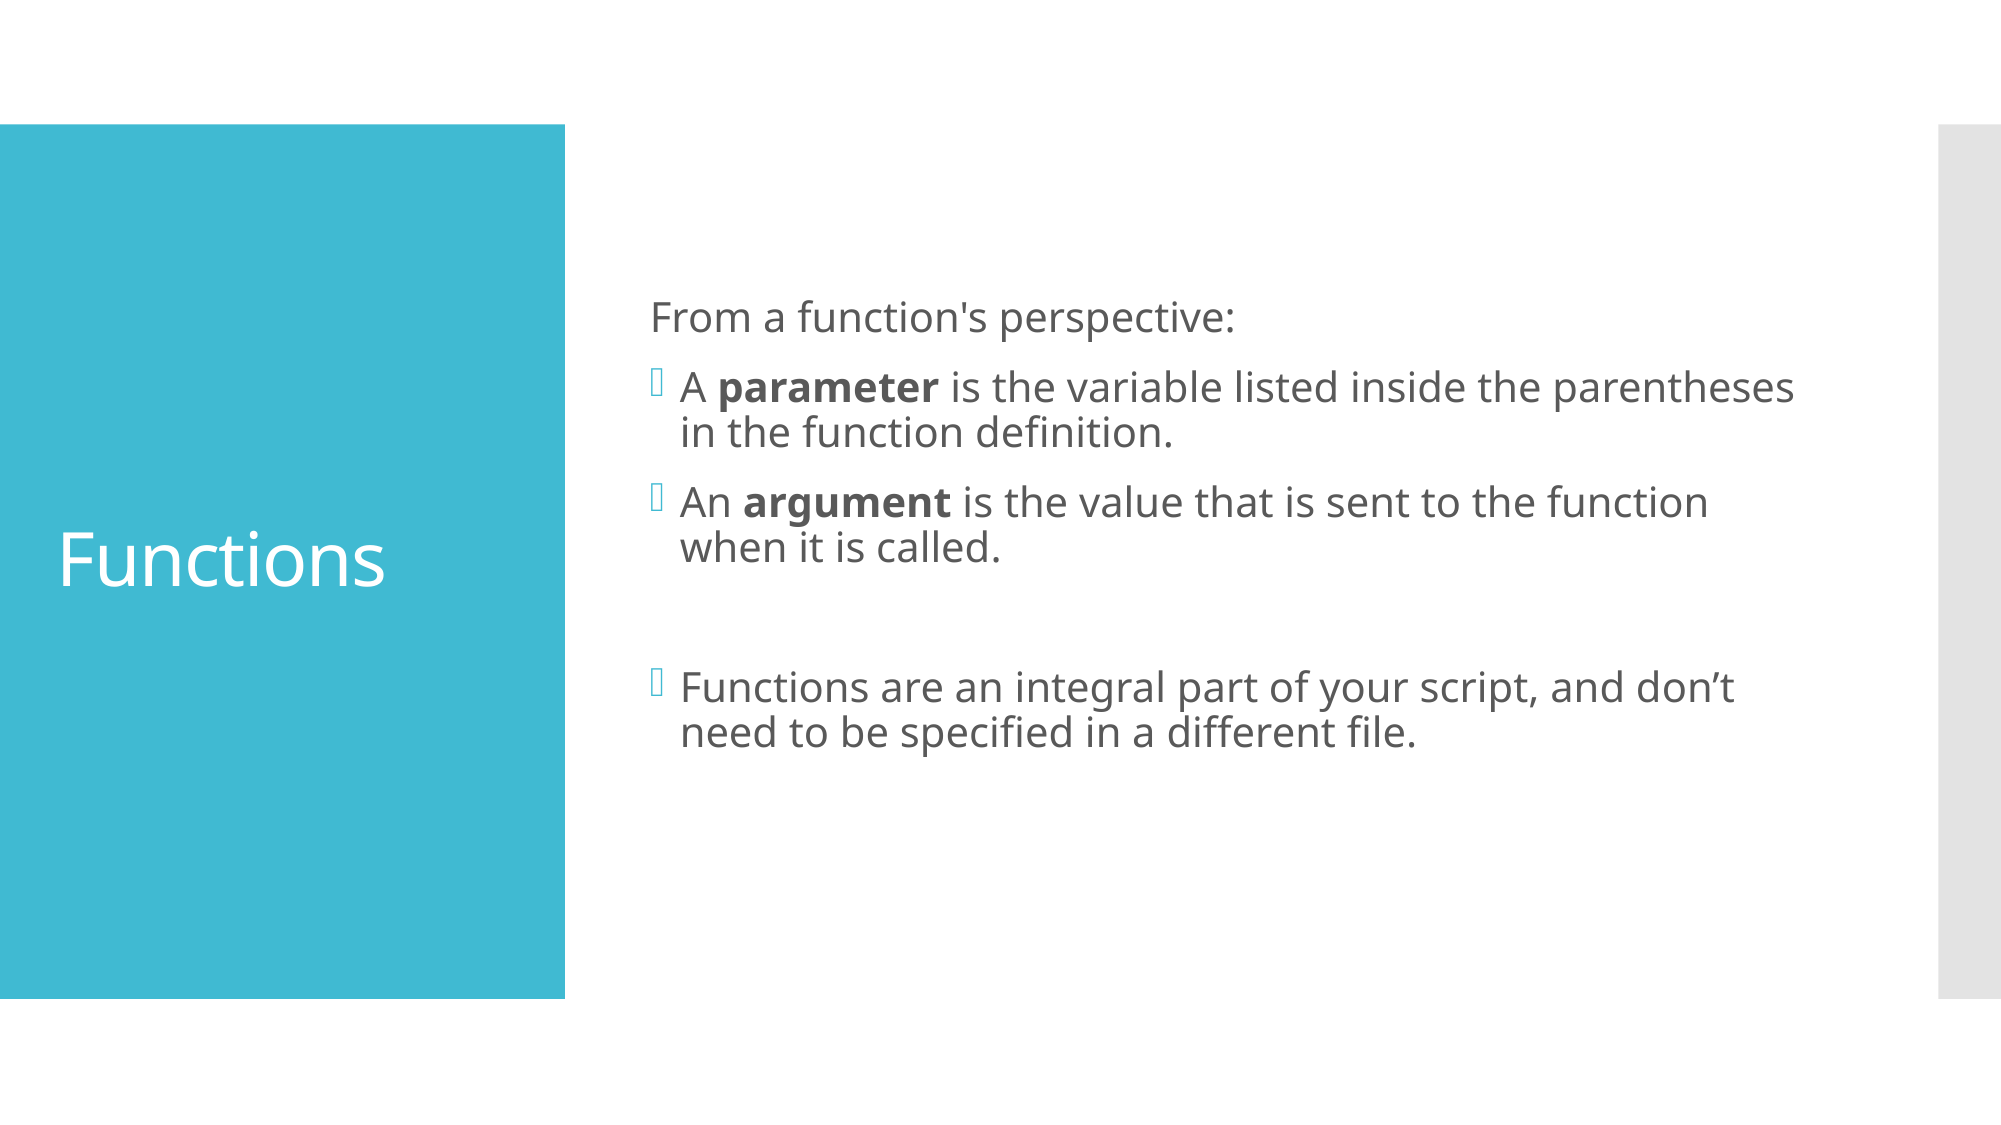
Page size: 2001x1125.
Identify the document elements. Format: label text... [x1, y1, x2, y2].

title Functions [41, 184, 525, 940]
list From a function's perspective: A parameter is the variable listed inside the parentheses in the function definition. An argument is the value that is sent to the function when it is called. Functions are an integral part of your script, and don’t need to be specified in a different file. [634, 141, 1835, 982]
